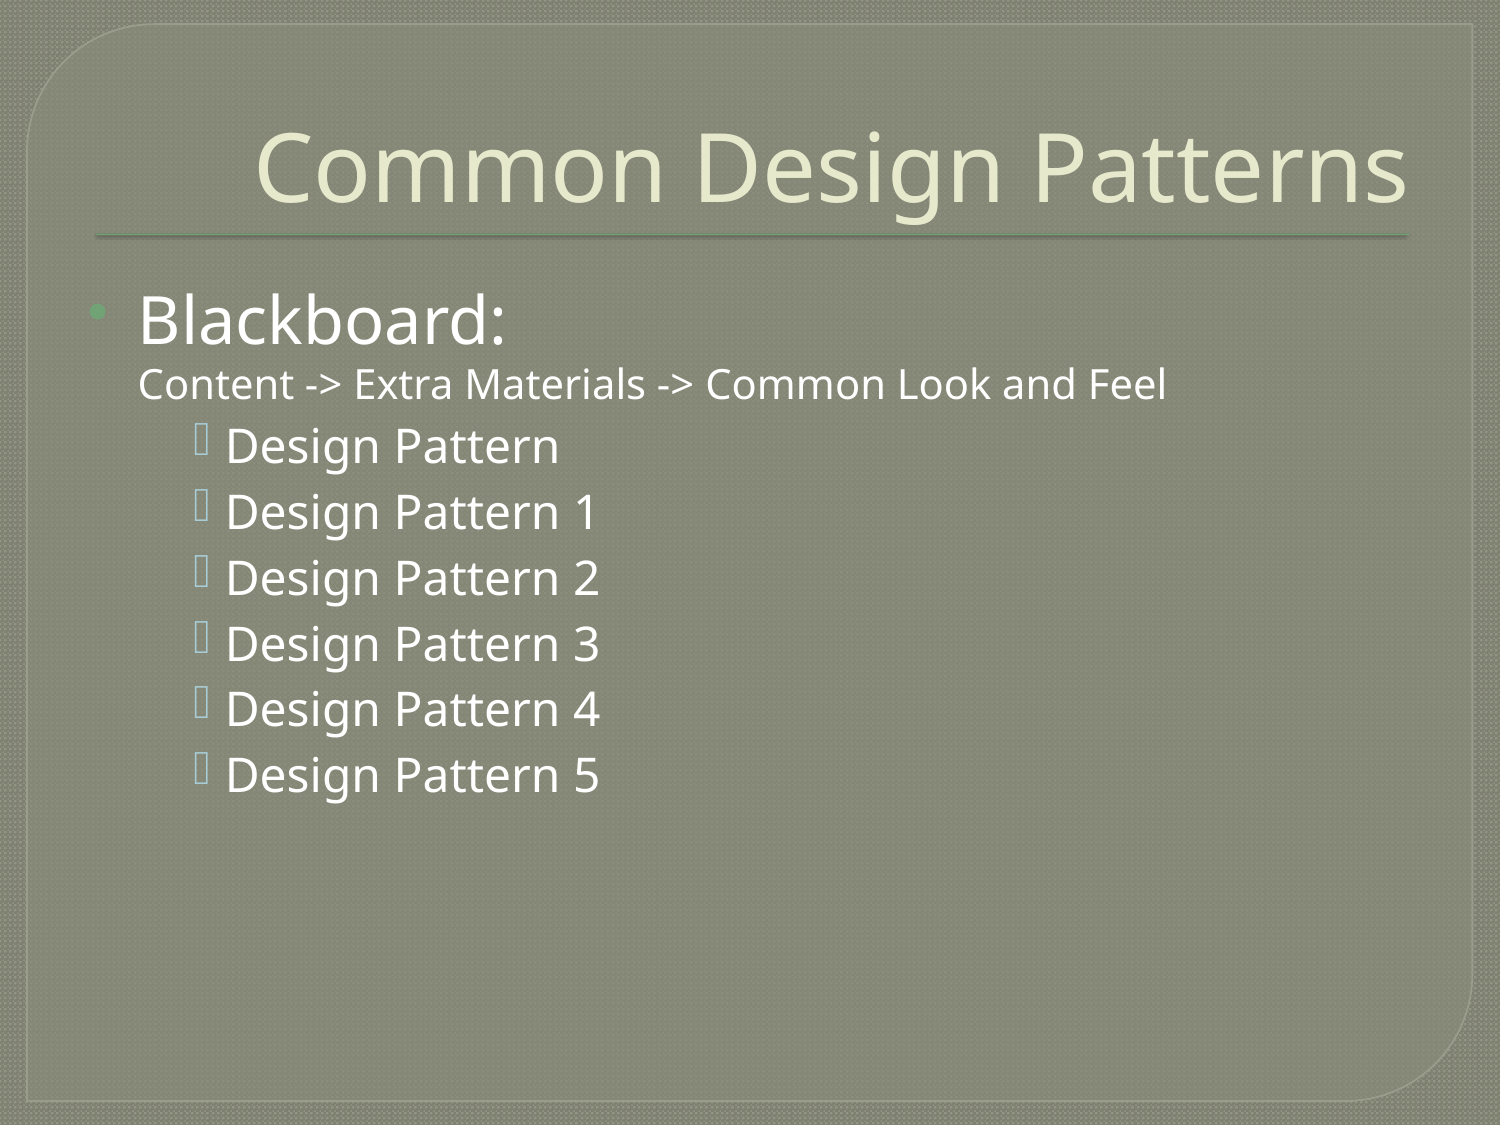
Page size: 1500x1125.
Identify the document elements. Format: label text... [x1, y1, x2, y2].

title Common Design Patterns [75, 41, 1425, 230]
list Blackboard: Content -> Extra Materials -> Common Look and Feel Design Pattern Design Pattern 1 Design Pattern 2 Design Pattern 3 Design Pattern 4 Design Pattern 5 [75, 270, 1425, 1013]
